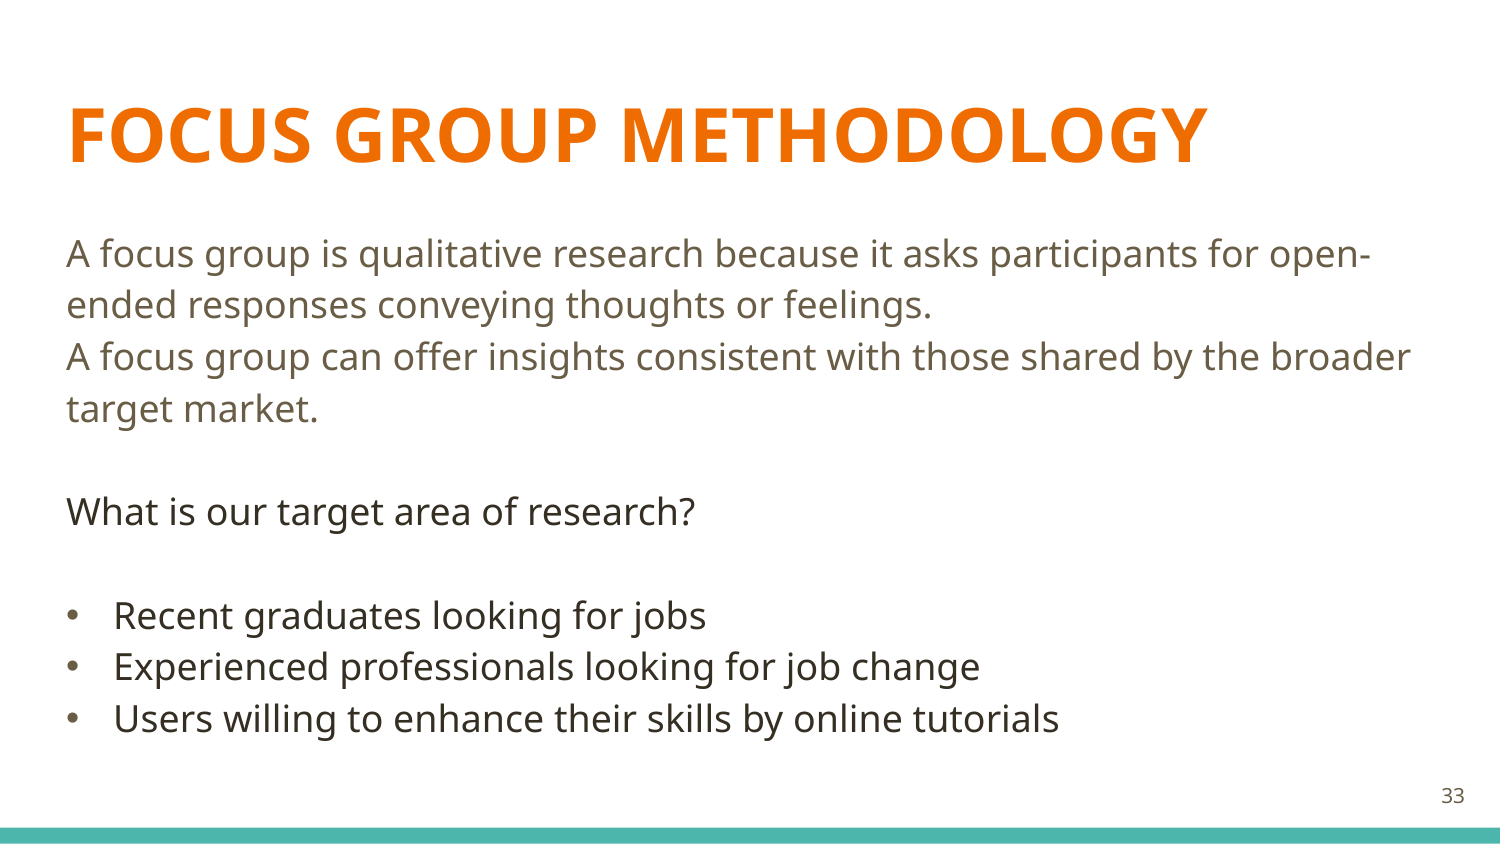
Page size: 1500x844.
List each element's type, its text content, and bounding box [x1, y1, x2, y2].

list A focus group is qualitative research because it asks participants for open-ended responses conveying thoughts or feelings. A focus group can offer insights consistent with those shared by the broader target market. What is our target area of research? Recent graduates looking for jobs Experienced professionals looking for job change Users willing to enhance their skills by online tutorials [51, 207, 1449, 750]
slide_number 33 [1389, 764, 1480, 830]
title FOCUS GROUP METHODOLOGY [51, 72, 1449, 189]
